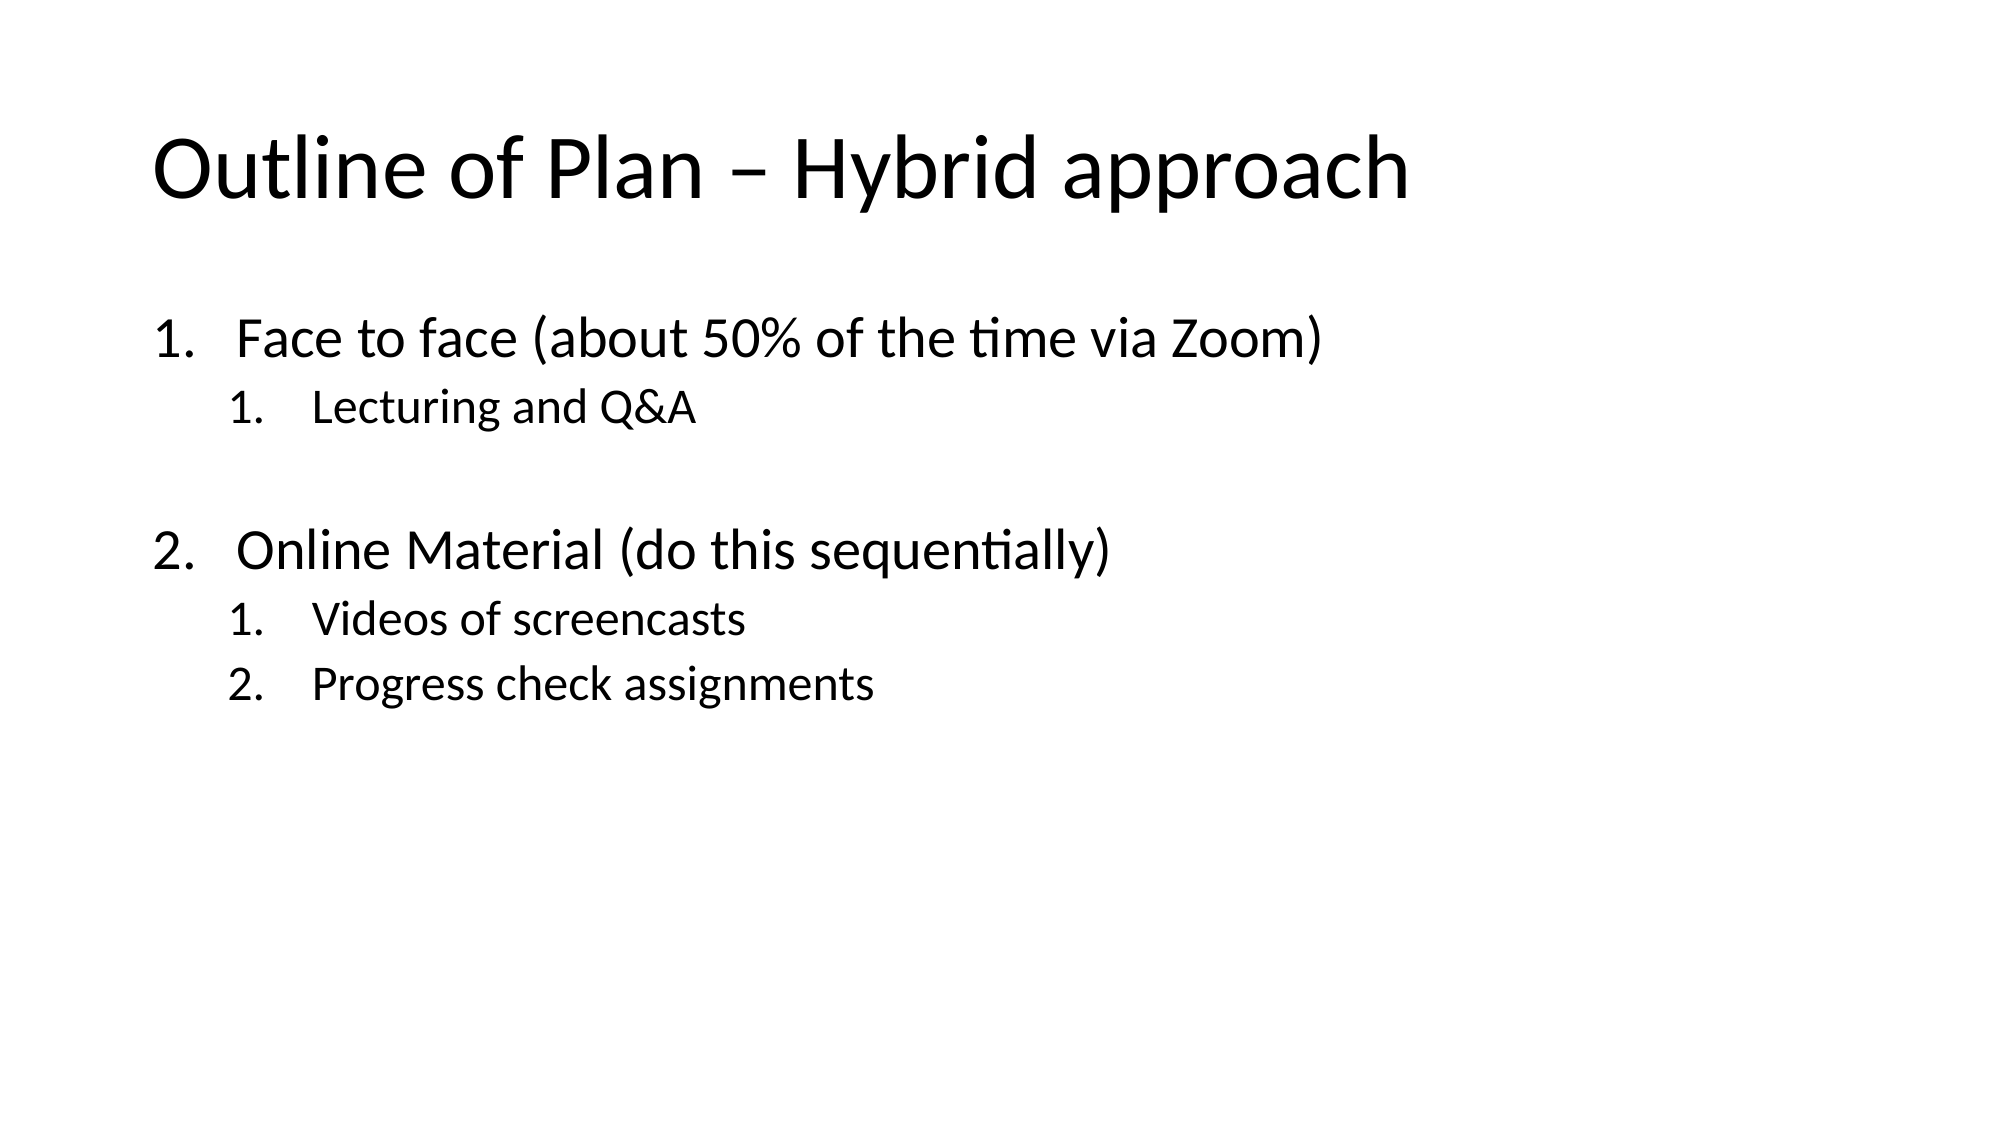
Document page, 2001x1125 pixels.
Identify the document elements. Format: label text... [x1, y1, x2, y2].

title Outline of Plan – Hybrid approach [137, 59, 1863, 278]
list Face to face (about 50% of the time via Zoom) Lecturing and Q&A Online Material (do this sequentially) Videos of screencasts Progress check assignments [137, 299, 1863, 1014]
